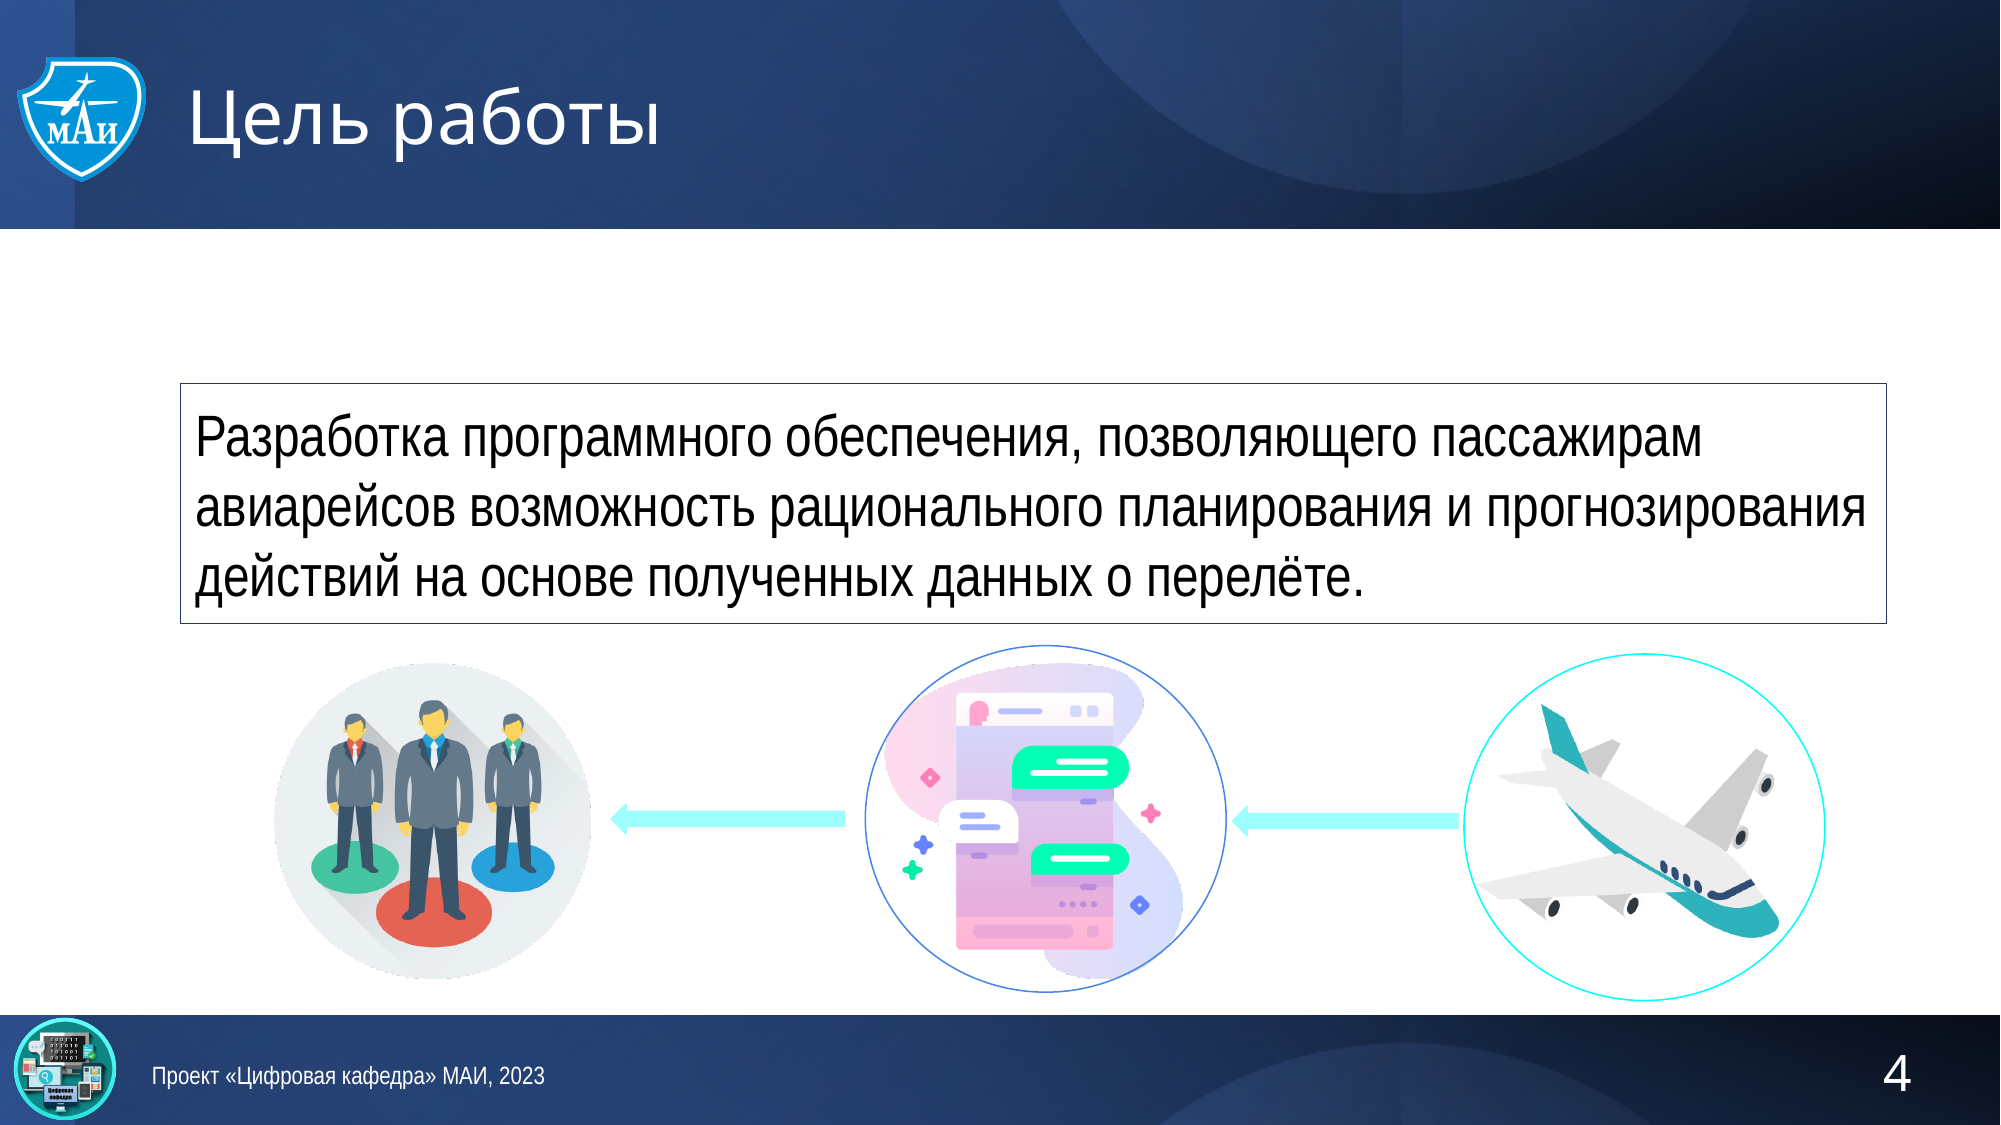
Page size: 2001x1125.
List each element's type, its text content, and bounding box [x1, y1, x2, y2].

picture [274, 662, 591, 979]
text_box [1196, 722, 1227, 915]
text_box [1232, 806, 1458, 836]
text_box [1573, 653, 1716, 668]
text_box Разработка программного обеспечения, позволяющего пассажирам авиарейсов возможность рационального планирования и прогнозирования действий на основе полученных данных о перелёте. [180, 383, 1887, 624]
text_box [971, 645, 1121, 661]
picture [0, 0, 2000, 229]
picture [1476, 669, 1779, 973]
text_box [1002, 987, 1090, 993]
slide_number 4 [1476, 1045, 1927, 1106]
footer Проект «Цифровая кафедра» МАИ, 2023 [136, 1044, 812, 1105]
title Цель работы [171, 11, 1896, 229]
text_box [1463, 779, 1471, 876]
text_box [1561, 981, 1728, 1001]
text_box [611, 804, 845, 834]
text_box [865, 779, 870, 859]
picture [875, 662, 1192, 979]
picture [0, 1015, 2000, 1125]
text_box [1783, 716, 1825, 939]
